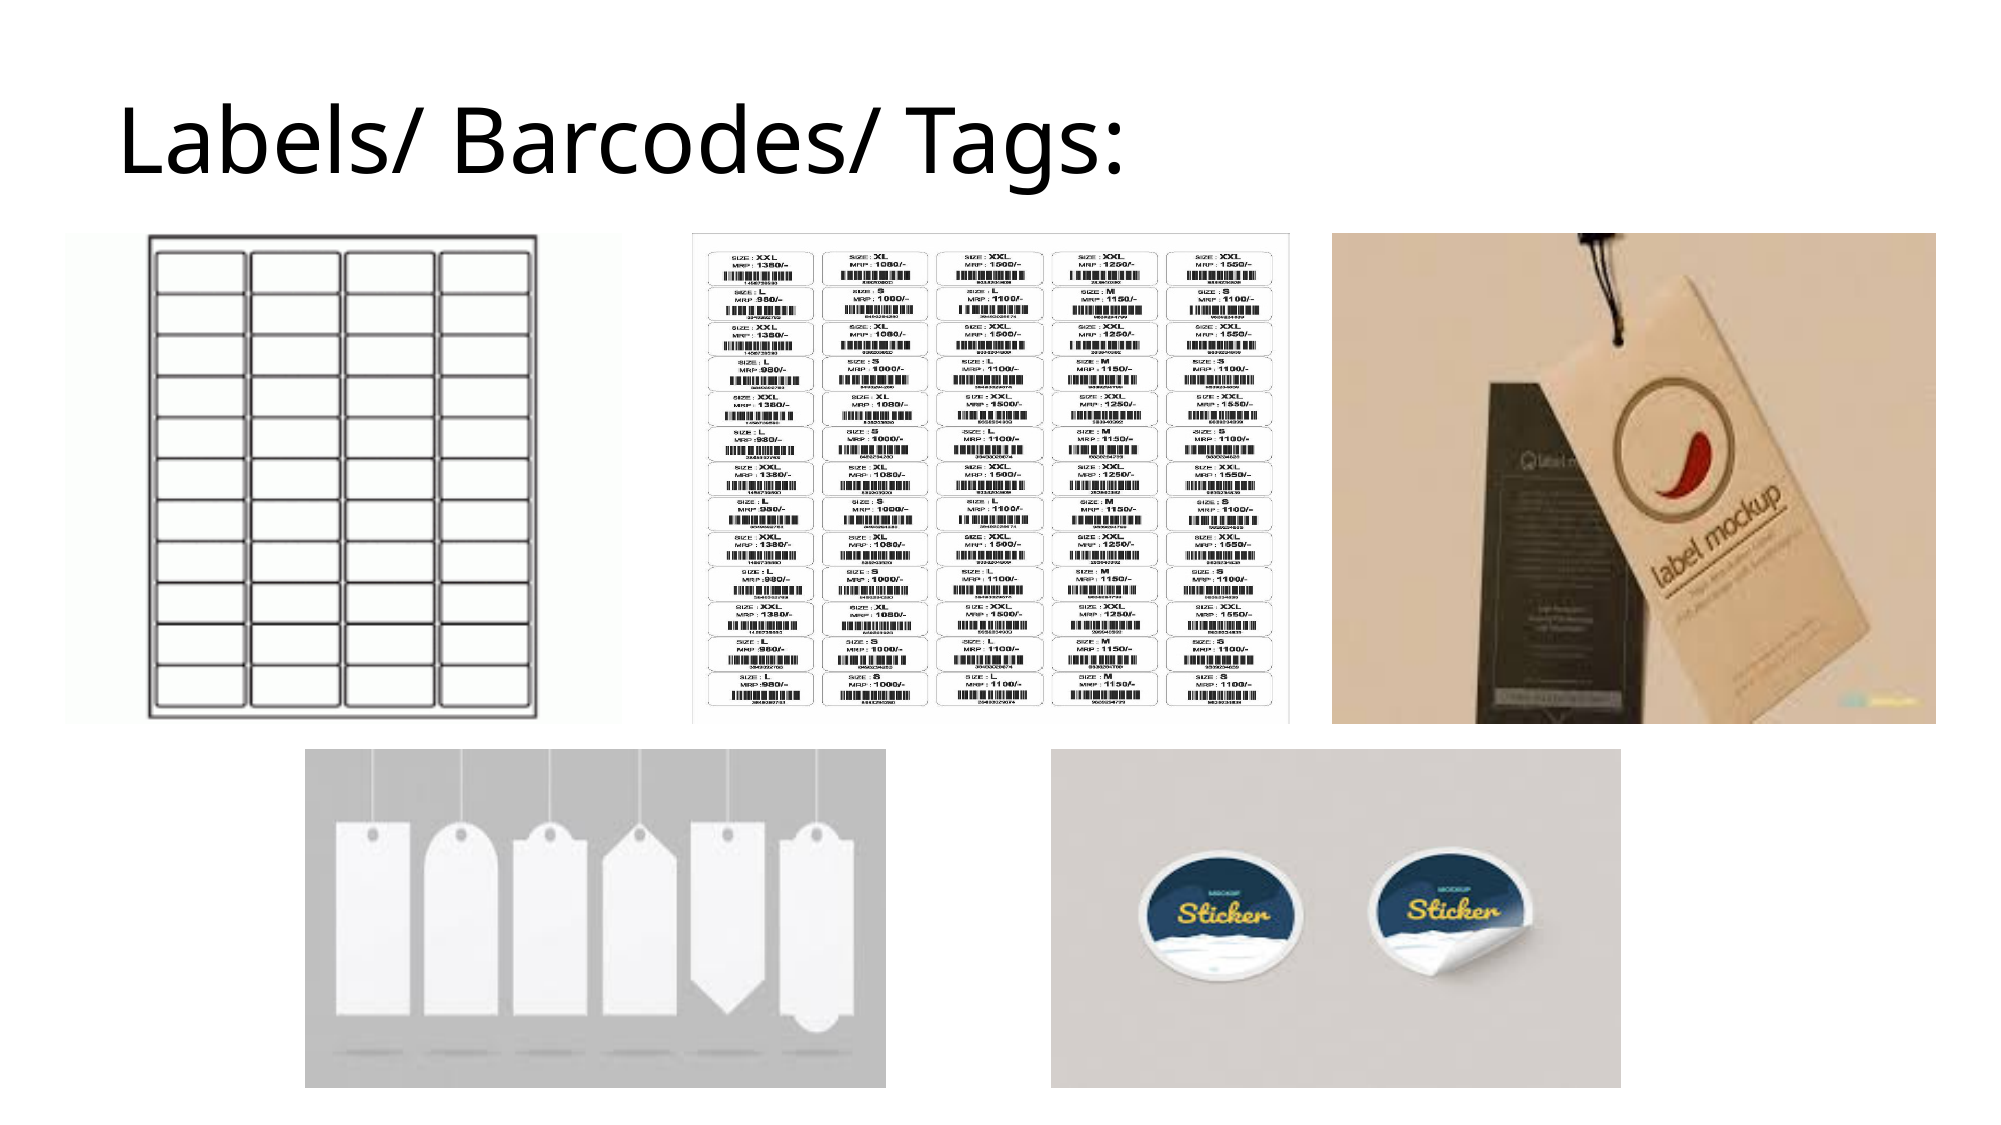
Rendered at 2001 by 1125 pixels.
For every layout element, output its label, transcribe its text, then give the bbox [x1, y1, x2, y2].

picture [305, 749, 886, 1088]
title Labels/ Barcodes/ Tags: [77, 28, 1621, 259]
picture [1332, 233, 1936, 724]
picture [1051, 749, 1621, 1088]
picture [65, 233, 623, 724]
picture [692, 233, 1290, 724]
